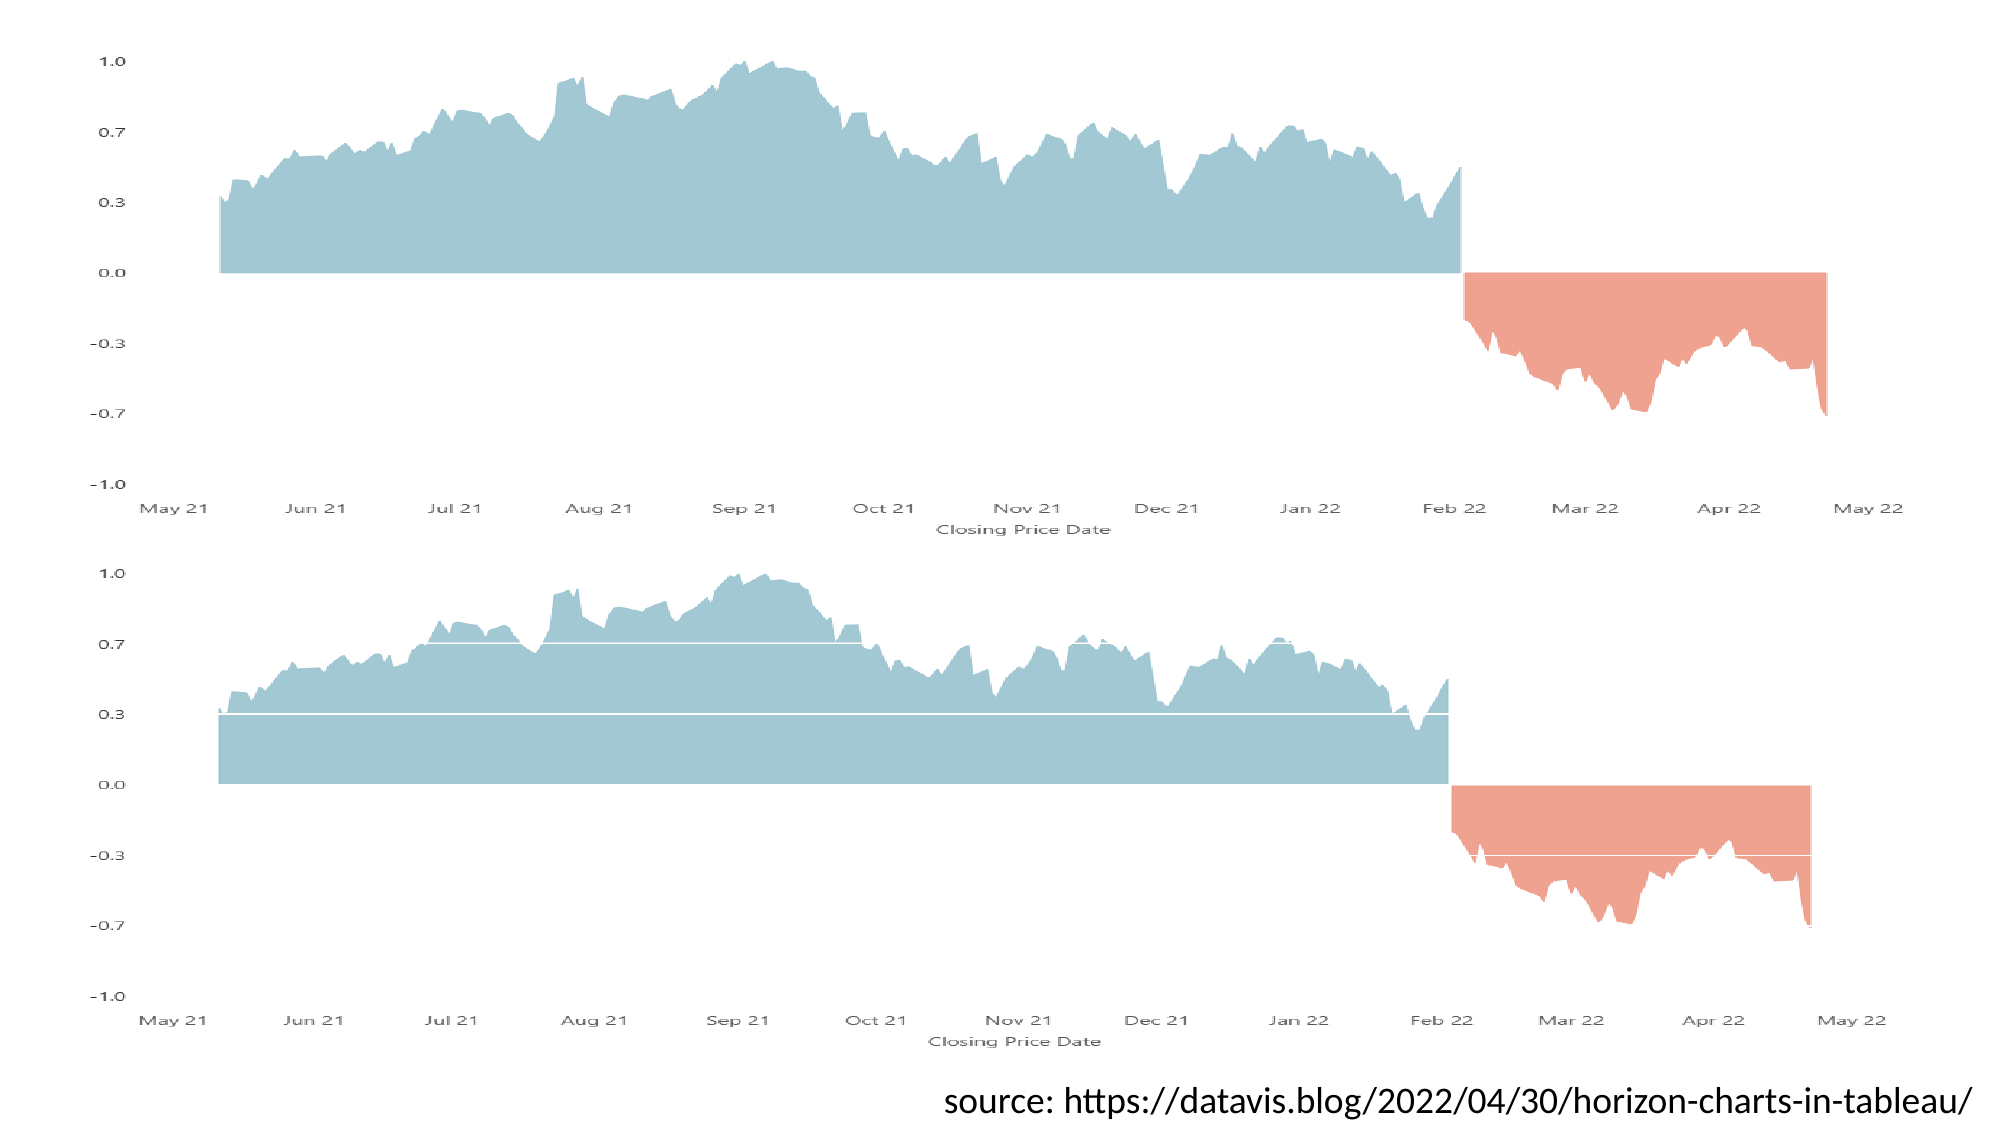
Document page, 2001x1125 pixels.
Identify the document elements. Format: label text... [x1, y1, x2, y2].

picture [89, 562, 1894, 1054]
text_box source: https://datavis.blog/2022/04/30/horizon-charts-in-tableau/ [928, 1068, 2000, 1125]
picture [89, 50, 1911, 542]
